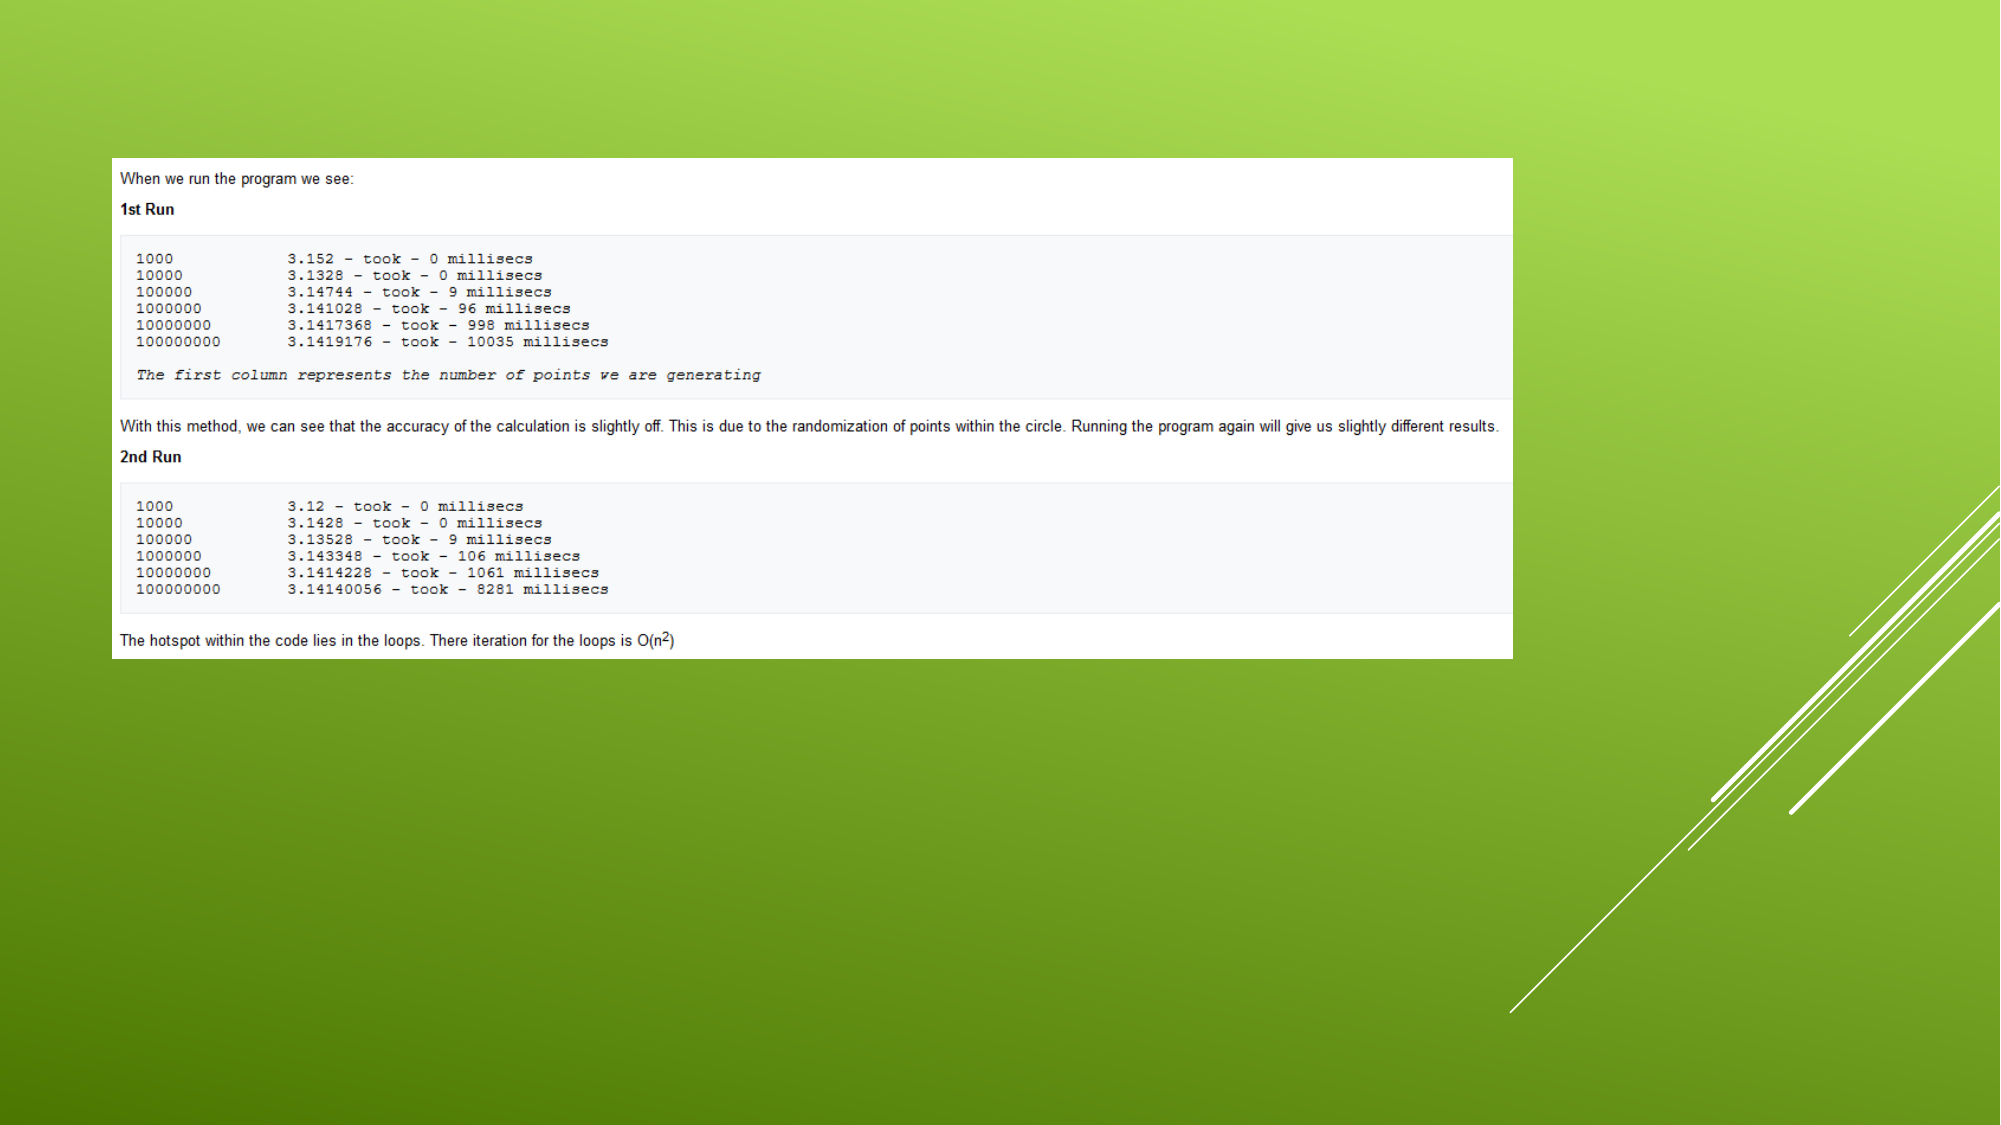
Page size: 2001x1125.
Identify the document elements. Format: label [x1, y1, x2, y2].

list [111, 158, 1513, 660]
